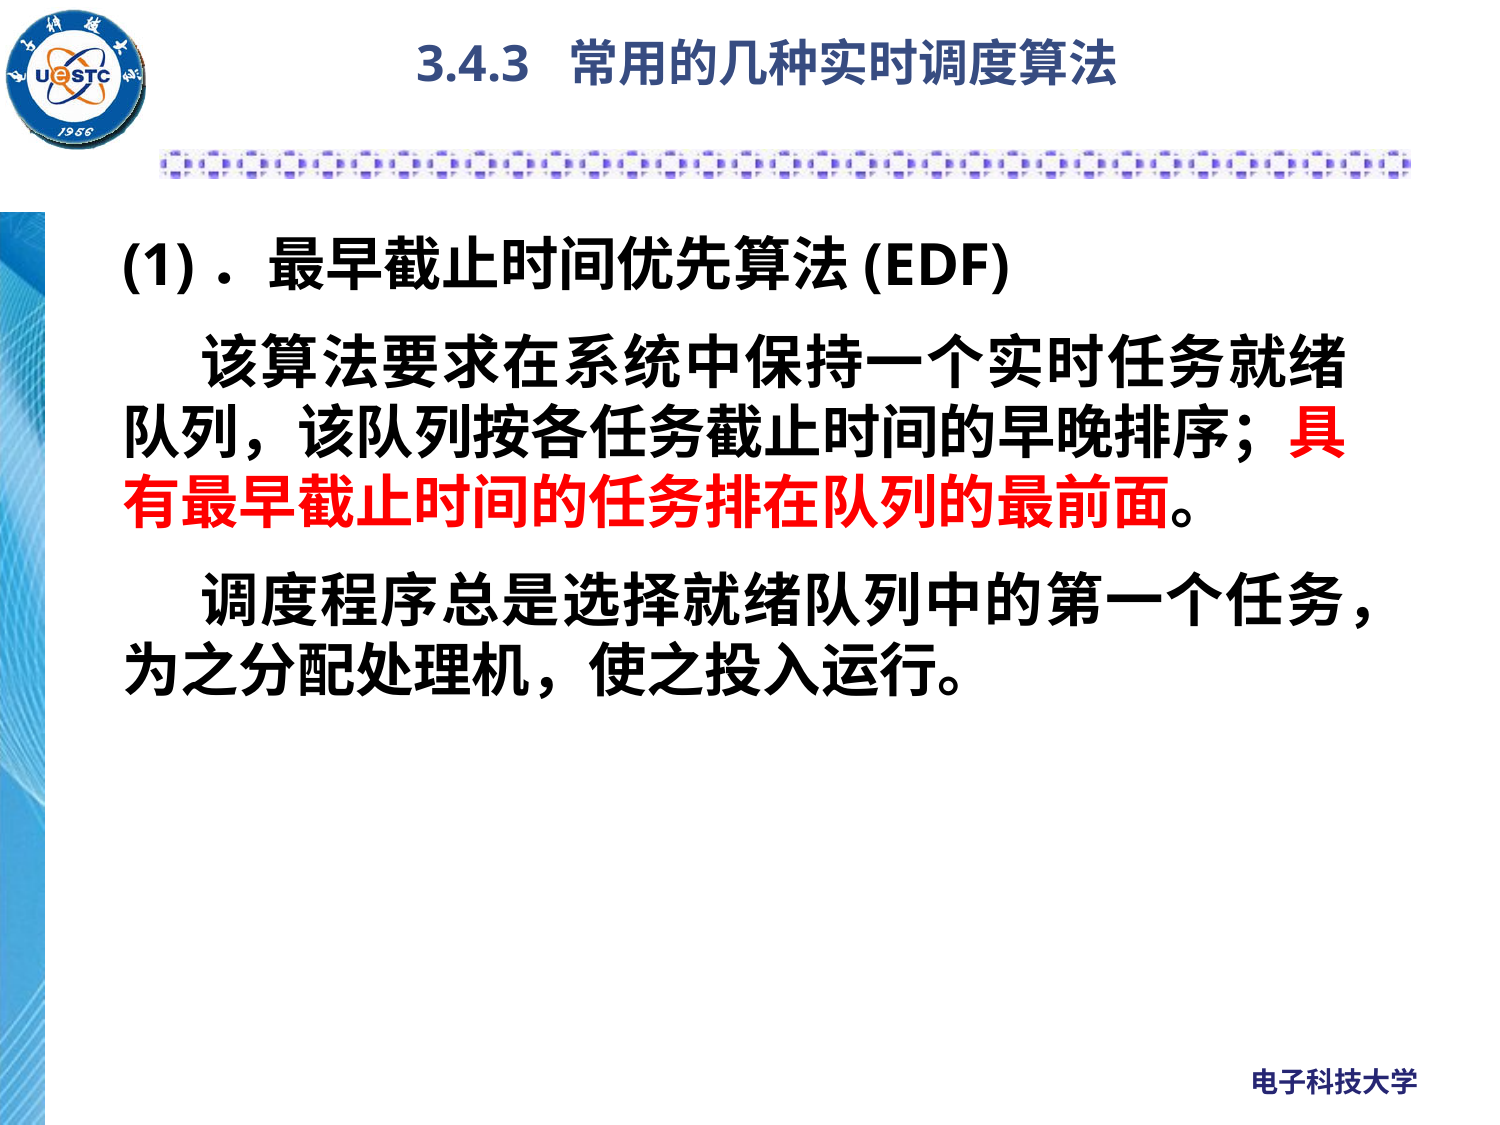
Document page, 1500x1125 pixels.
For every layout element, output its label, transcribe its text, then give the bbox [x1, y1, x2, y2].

list (1)．最早截止时间优先算法(EDF) 该算法要求在系统中保持一个实时任务就绪队列，该队列按各任务截止时间的早晚排序；具有最早截止时间的任务排在队列的最前面。 调度程序总是选择就绪队列中的第一个任务，为之分配处理机，使之投入运行。 [107, 219, 1362, 855]
picture [5, 0, 146, 150]
picture [0, 212, 45, 1125]
title 3.4.3 常用的几种实时调度算法 [159, 31, 1362, 122]
picture [159, 149, 1411, 179]
